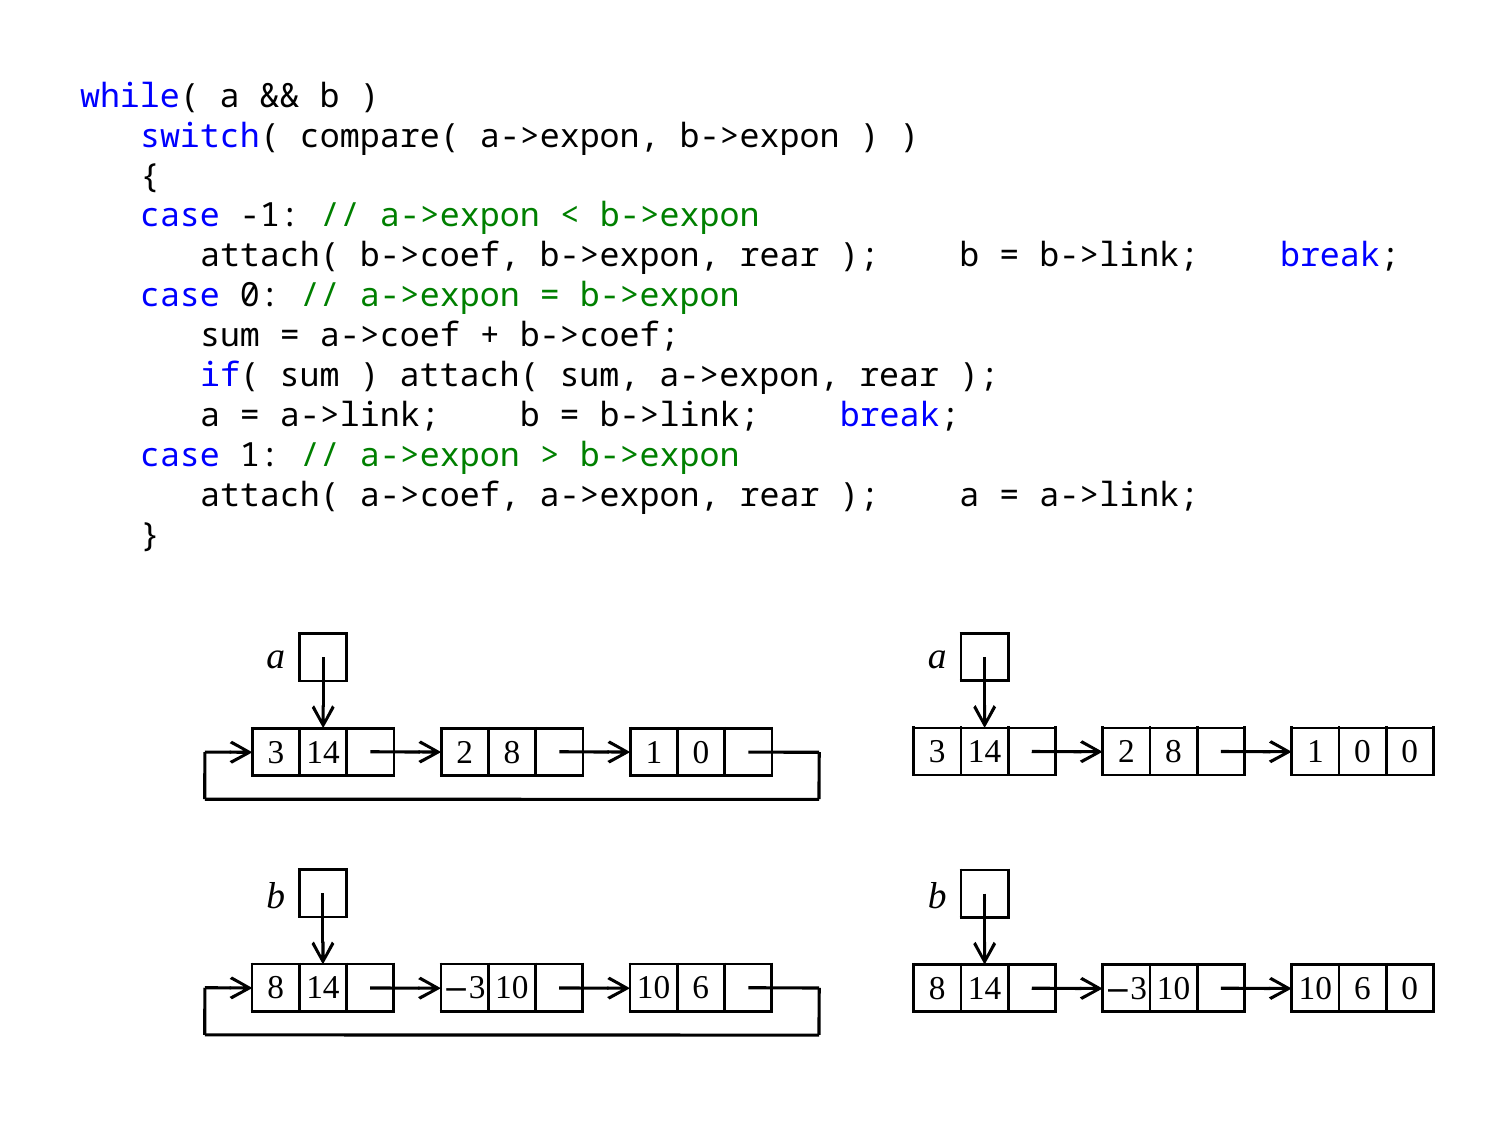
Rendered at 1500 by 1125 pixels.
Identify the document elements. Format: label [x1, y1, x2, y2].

table_header [1293, 729, 1338, 774]
table_header [1246, 990, 1290, 1012]
table_header [1010, 966, 1054, 1010]
table_header [301, 871, 345, 916]
table_header [537, 730, 582, 774]
table_header [962, 635, 1007, 679]
table_header [1151, 729, 1196, 774]
table_header [726, 965, 770, 1010]
table_header [301, 965, 345, 1010]
text_box [913, 870, 960, 918]
table_header [584, 754, 629, 775]
table_header [584, 728, 629, 750]
text_box [252, 633, 298, 681]
table_header [395, 754, 440, 775]
table_header [1340, 729, 1385, 774]
table_header [395, 964, 440, 987]
table_header [1388, 966, 1432, 1010]
text_box [252, 869, 298, 917]
table_header [1104, 966, 1149, 1010]
table_header [962, 729, 1007, 774]
table_header [348, 965, 392, 1010]
table_header [1246, 964, 1290, 987]
table_header [1340, 966, 1385, 1010]
table_header [443, 730, 487, 774]
table_header [1010, 729, 1054, 774]
table_header [442, 965, 487, 1010]
table_header [726, 730, 771, 774]
table_header [632, 730, 676, 774]
table_header [584, 964, 629, 987]
table_header [962, 966, 1007, 1010]
table_header [1199, 966, 1243, 1010]
table_header [1057, 754, 1101, 775]
table_header [631, 965, 676, 1010]
table_header [679, 730, 723, 774]
list [64, 66, 1436, 563]
table_header [1246, 728, 1290, 750]
table_header [301, 730, 345, 774]
table_header [1057, 728, 1101, 750]
table_header [1388, 729, 1432, 774]
table_header [1057, 964, 1101, 987]
table_header [253, 965, 298, 1010]
table_header [1151, 966, 1196, 1010]
table_header [254, 730, 298, 774]
table_header [584, 990, 629, 1011]
table_header [1246, 754, 1290, 775]
table_header [679, 965, 723, 1010]
table_header [537, 965, 581, 1010]
table_header [395, 728, 440, 750]
table_header [301, 635, 345, 680]
table_header [1293, 966, 1338, 1010]
table_header [395, 990, 440, 1011]
table_header [490, 730, 534, 774]
table_header [915, 966, 960, 1010]
text_box [913, 633, 960, 681]
table_header [348, 730, 393, 774]
table_header [1057, 990, 1101, 1012]
table_header [962, 871, 1007, 916]
table_header [1104, 729, 1149, 774]
table_header [915, 729, 960, 774]
table_header [1199, 729, 1243, 774]
table_header [490, 965, 534, 1010]
